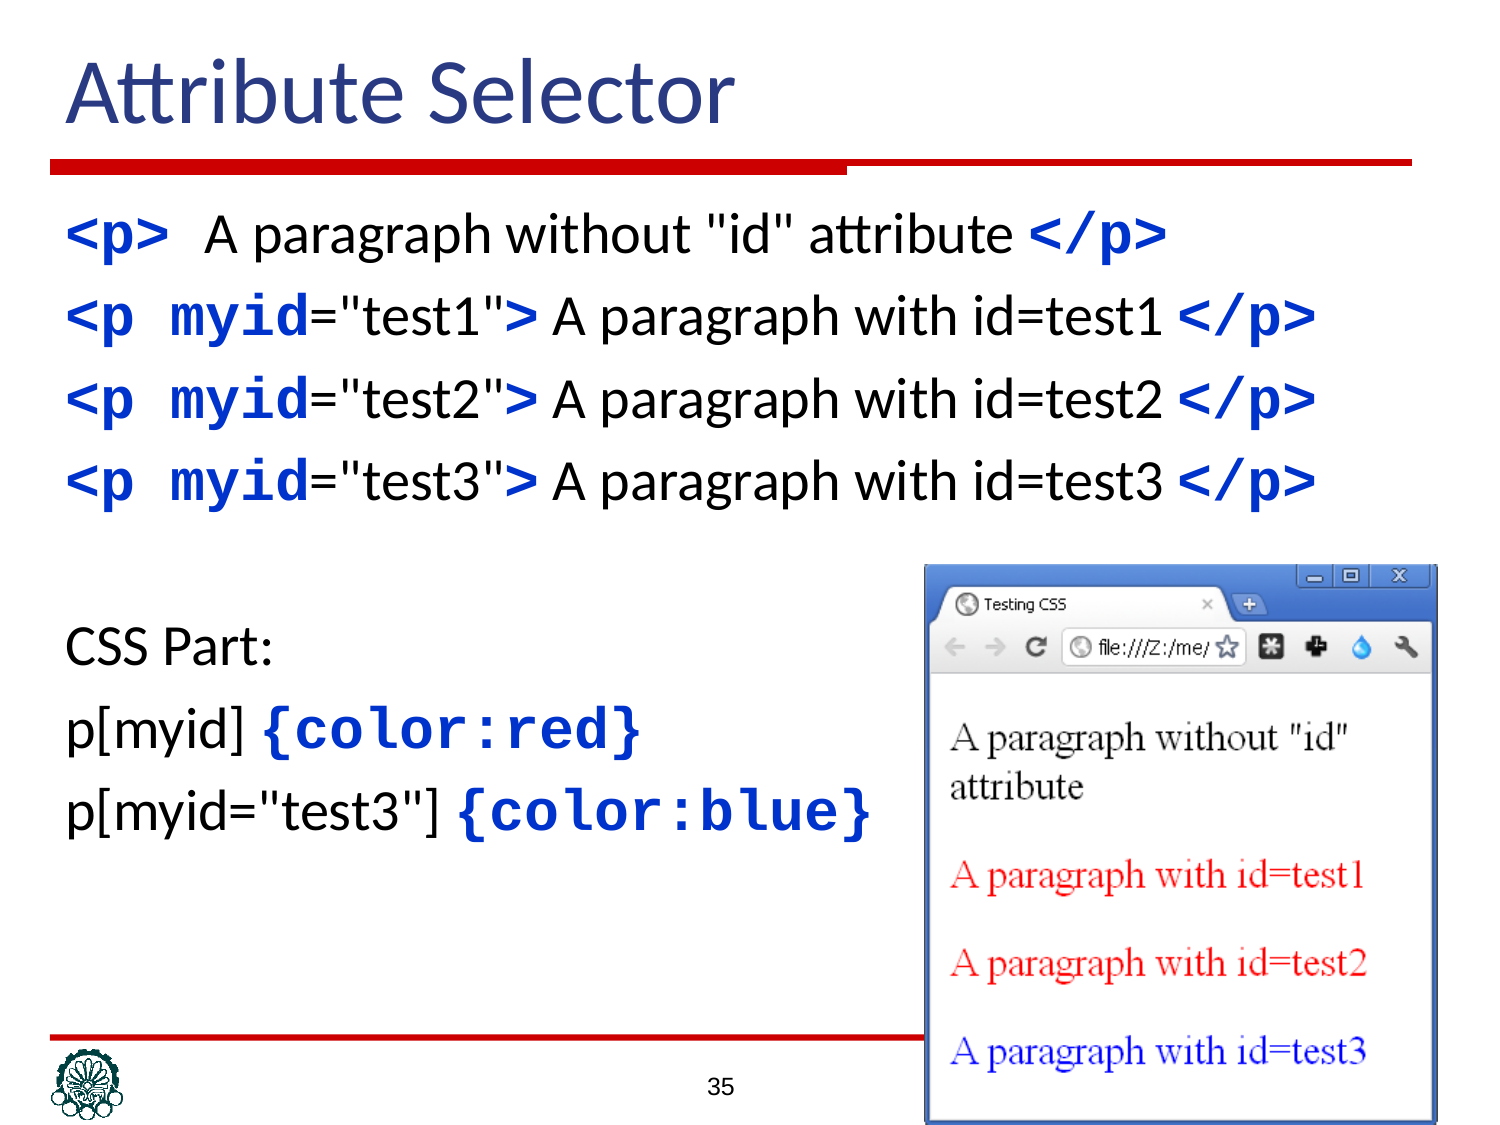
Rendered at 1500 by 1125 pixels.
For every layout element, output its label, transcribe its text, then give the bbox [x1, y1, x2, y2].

slide_number 35 [649, 1062, 751, 1103]
picture [50, 1047, 125, 1122]
title Attribute Selector [49, 24, 1438, 151]
picture [924, 564, 1438, 1125]
list <p> A paragraph without "id" attribute </p> <p myid="test1"> A paragraph with id=test1 </p> <p myid="test2"> A paragraph with id=test2 </p> <p myid="test3"> A paragraph with id=test3 </p> CSS Part: p[myid] {color:red} p[myid="test3"] {color:blue} [49, 187, 1426, 1038]
